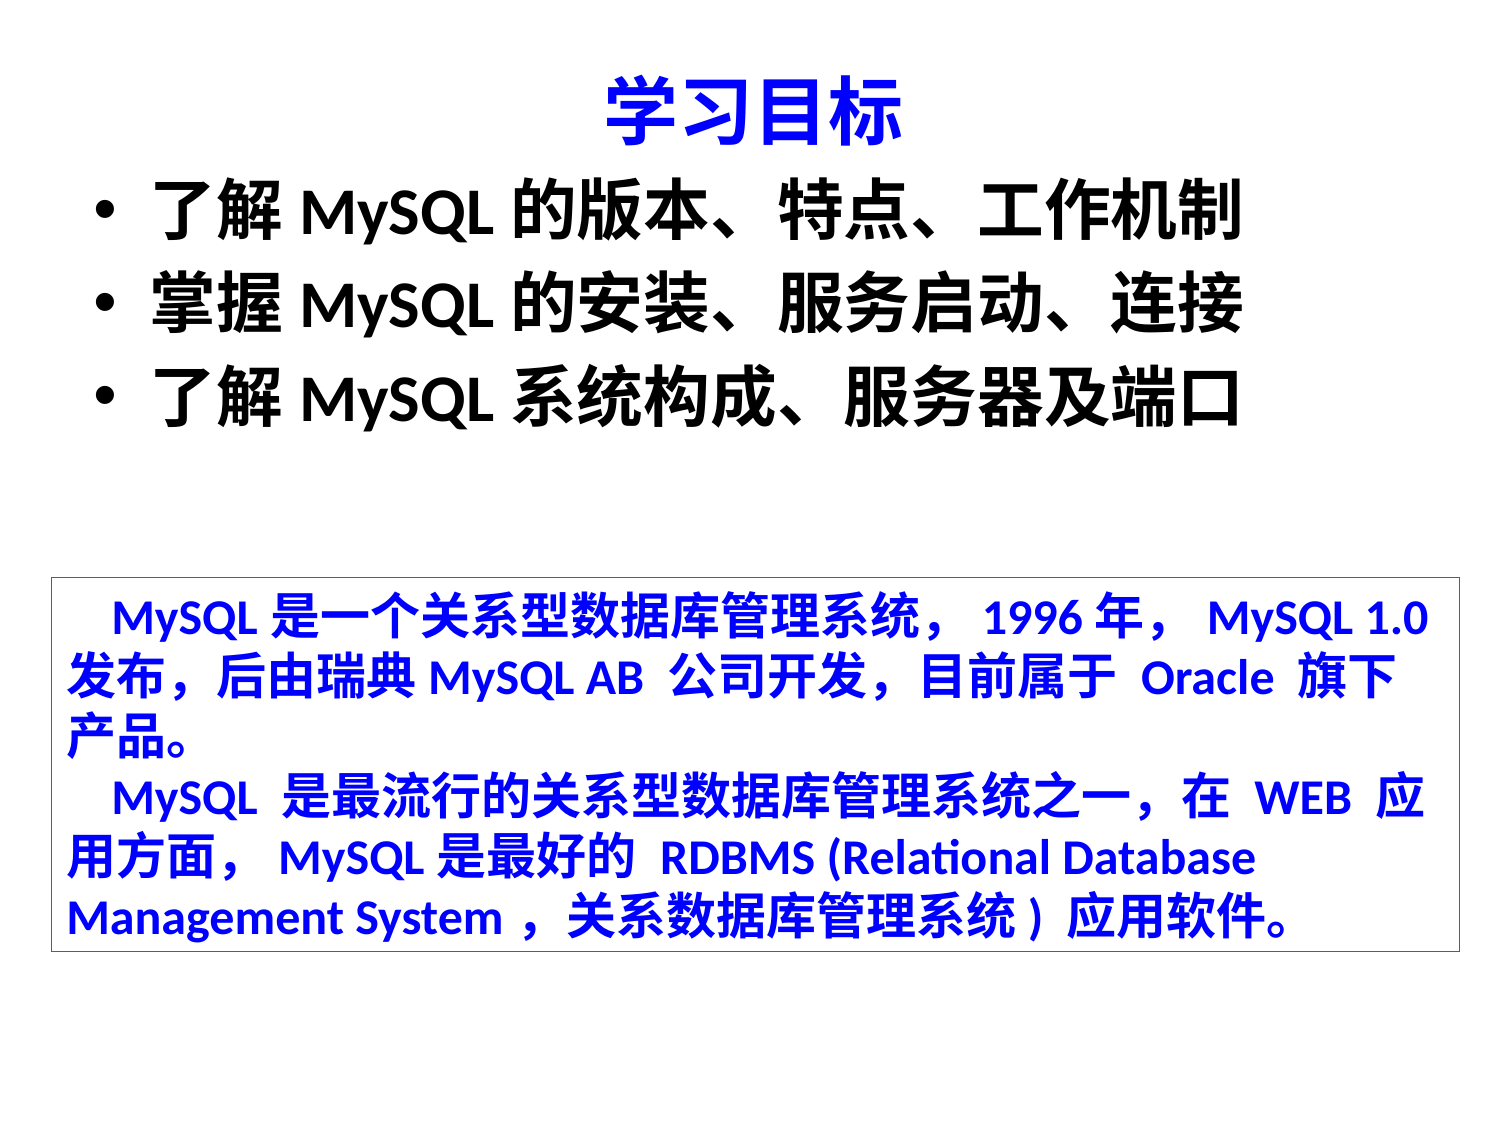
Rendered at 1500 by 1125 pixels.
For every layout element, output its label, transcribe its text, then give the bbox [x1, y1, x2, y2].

text_box MySQL是一个关系型数据库管理系统，1996年，MySQL 1.0发布，后由瑞典MySQL AB 公司开发，目前属于 Oracle 旗下产品。 MySQL 是最流行的关系型数据库管理系统之一，在 WEB 应用方面，MySQL是最好的 RDBMS (Relational Database Management System，关系数据库管理系统) 应用软件。 [51, 577, 1460, 952]
list 学习目标 了解MySQL的版本、特点、工作机制 掌握MySQL的安装、服务启动、连接 了解MySQL系统构成、服务器及端口 [78, 56, 1429, 577]
